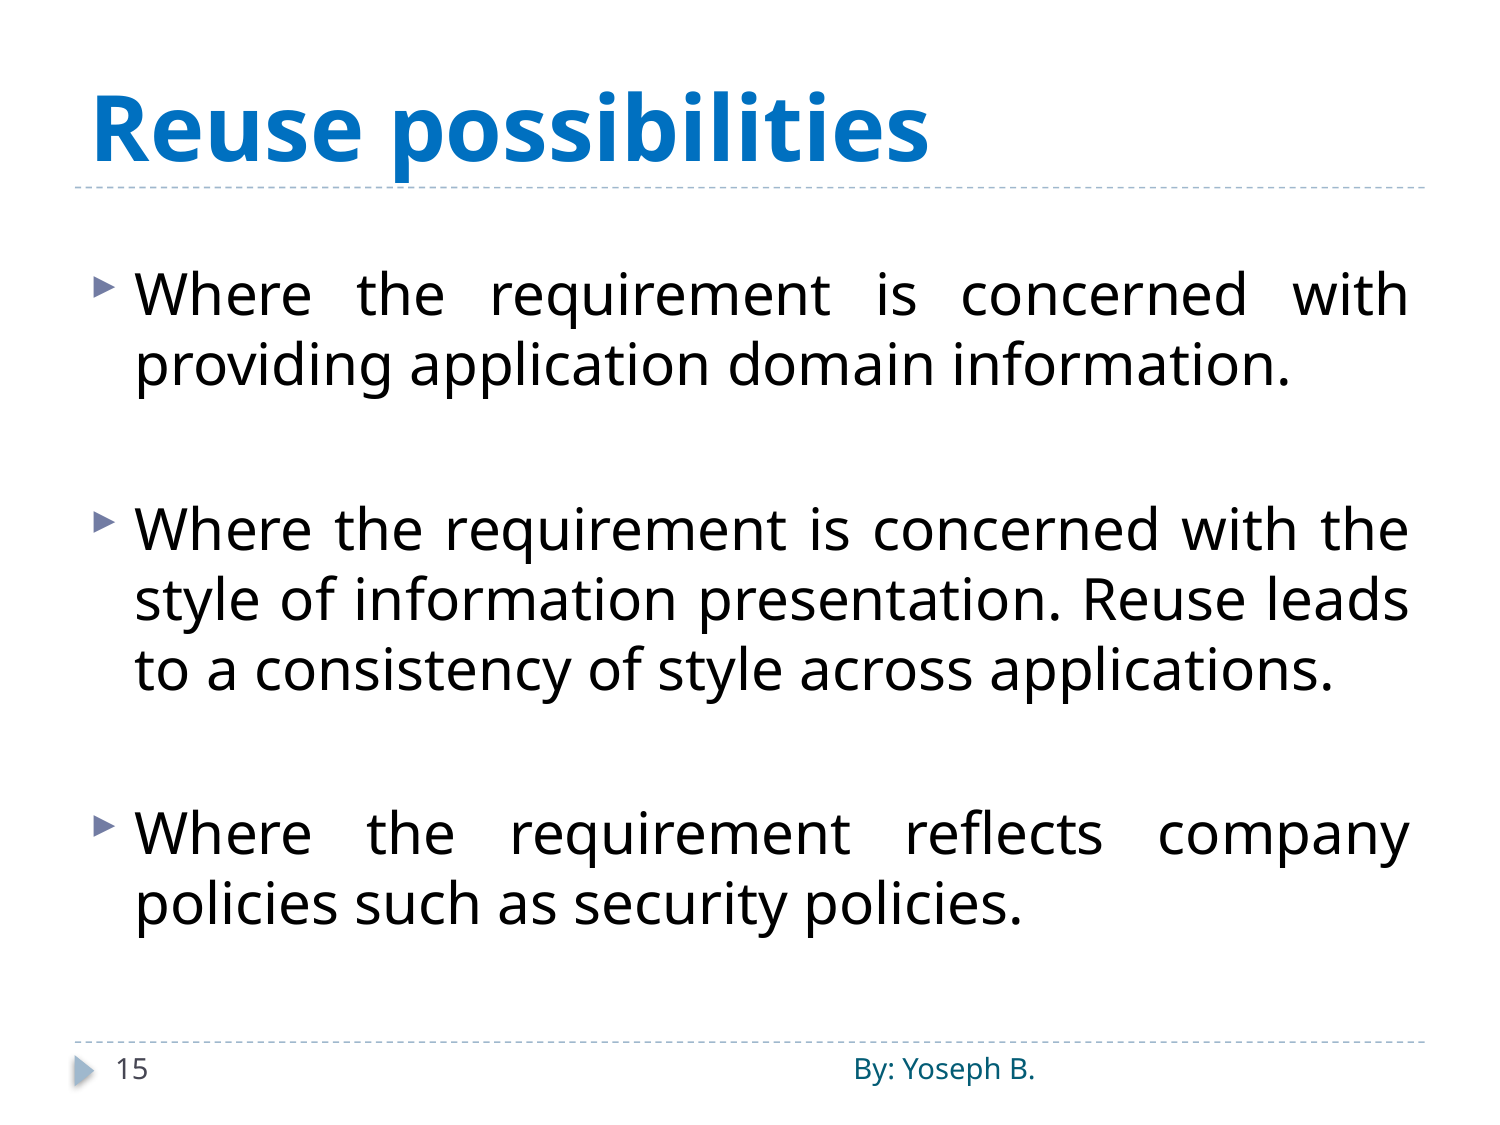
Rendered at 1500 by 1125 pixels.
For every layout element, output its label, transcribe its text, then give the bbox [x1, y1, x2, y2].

footer By: Yoseph B. [475, 1042, 1051, 1103]
title Reuse possibilities [75, 24, 1425, 188]
slide_number 15 [100, 1042, 426, 1103]
list Where the requirement is concerned with providing application domain information. Where the requirement is concerned with the style of information presentation. Reuse leads to a consistency of style across applications. Where the requirement reflects company policies such as security policies. [75, 249, 1425, 1010]
